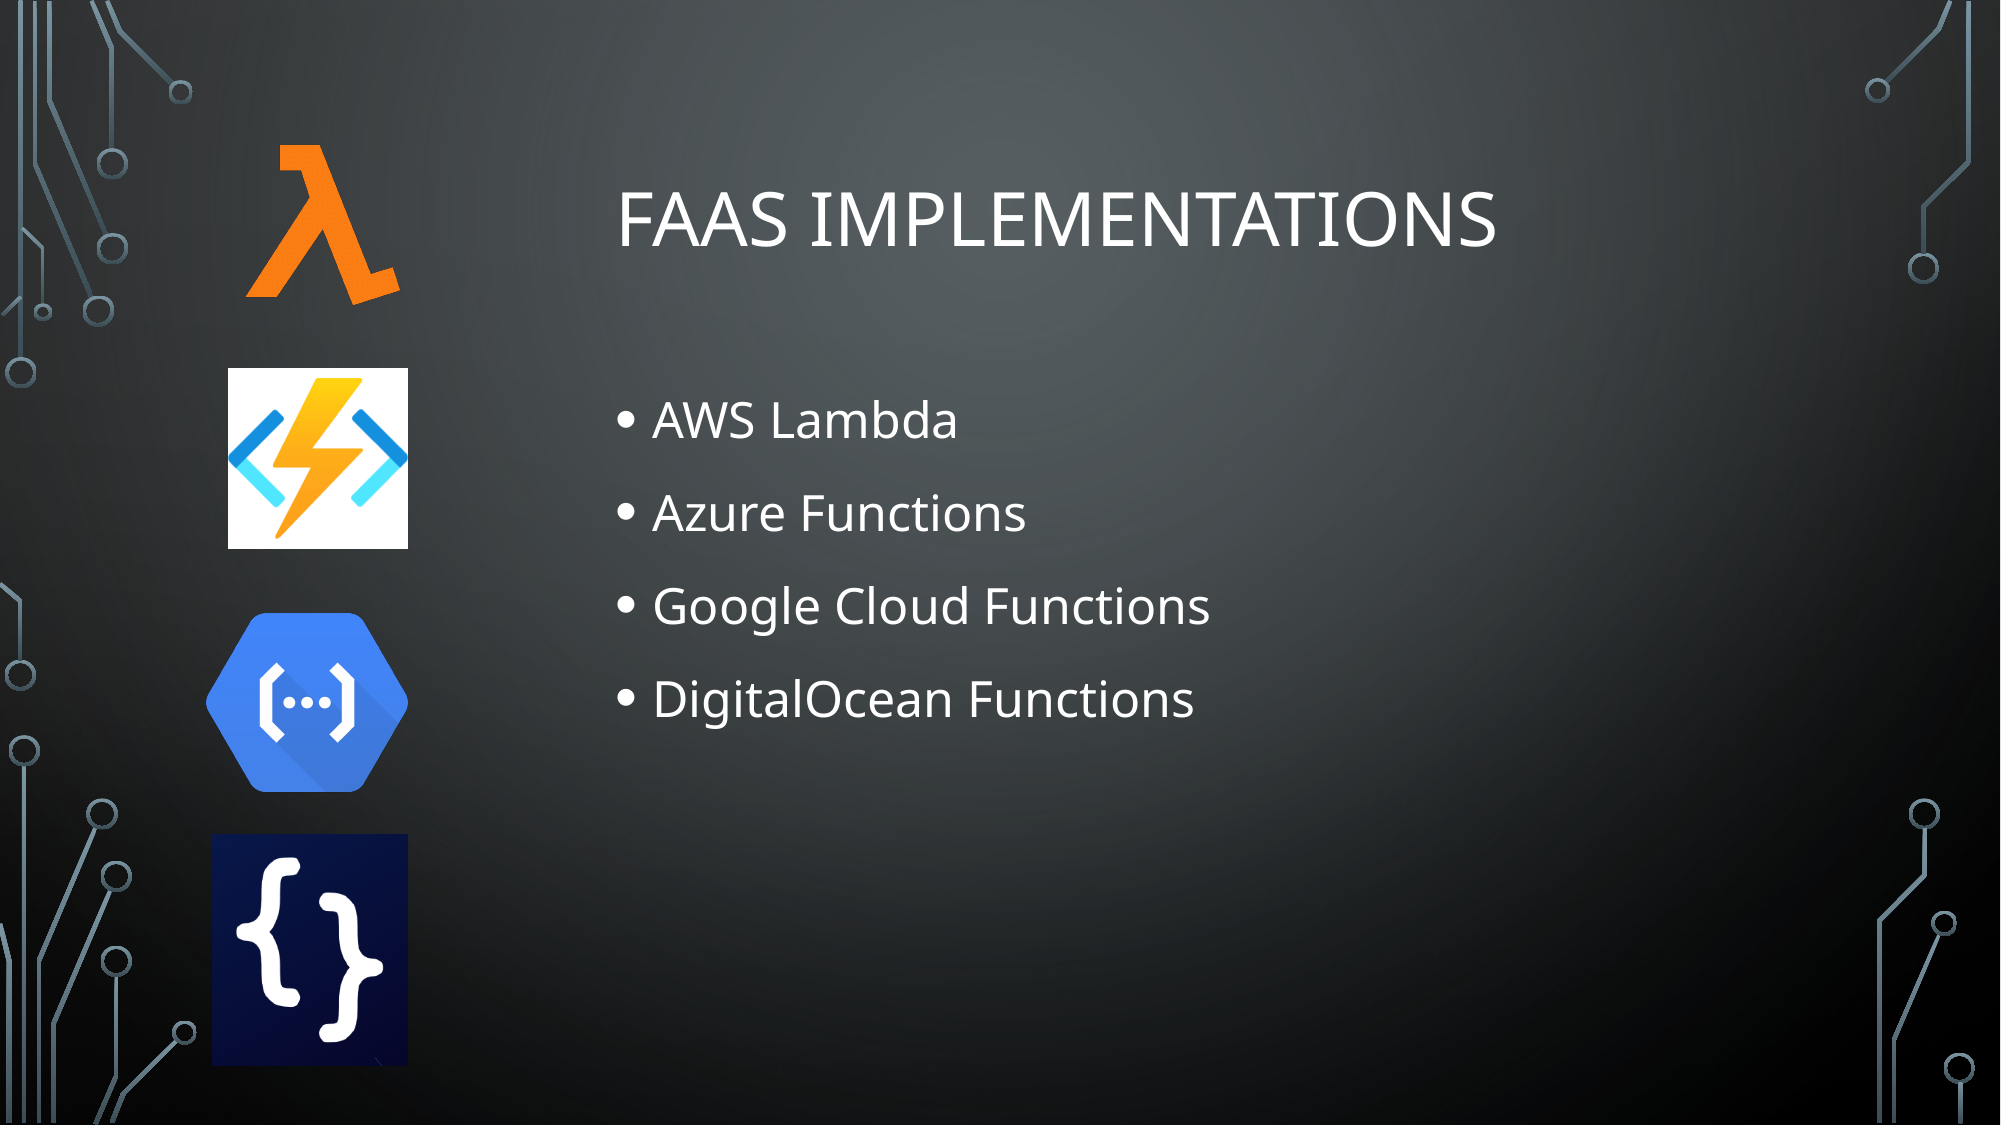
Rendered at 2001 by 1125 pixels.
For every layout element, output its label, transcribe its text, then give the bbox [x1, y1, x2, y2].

list AWS Lambda Azure Functions Google Cloud Functions DigitalOcean Functions [600, 369, 1813, 950]
picture [206, 602, 408, 804]
title FaaS Implementations [600, 101, 1813, 344]
picture [232, 132, 408, 315]
picture [227, 368, 408, 549]
picture [212, 833, 408, 1066]
